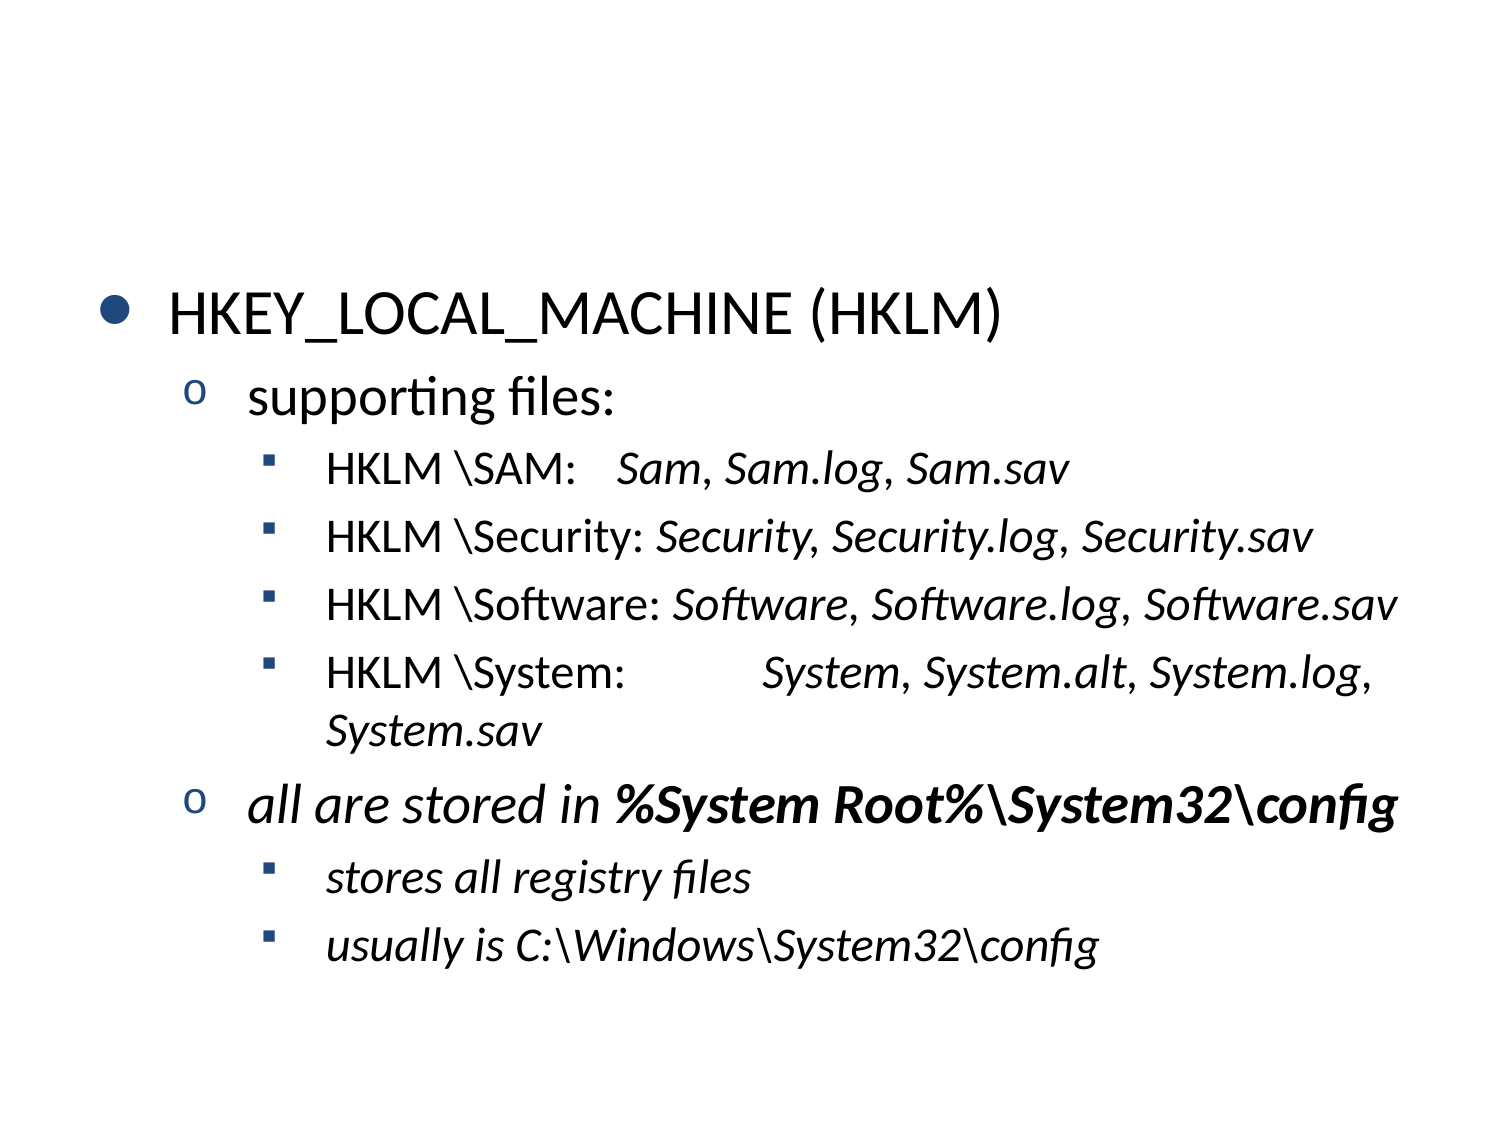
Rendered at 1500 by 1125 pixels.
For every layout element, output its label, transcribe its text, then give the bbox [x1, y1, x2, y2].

list HKEY_LOCAL_MACHINE (HKLM) supporting files: HKLM \SAM: Sam, Sam.log, Sam.sav HKLM \Security: Security, Security.log, Security.sav HKLM \Software: Software, Software.log, Software.sav HKLM \System: System, System.alt, System.log, System.sav all are stored in %System Root%\System32\config stores all registry files usually is C:\Windows\System32\config [75, 262, 1425, 1005]
